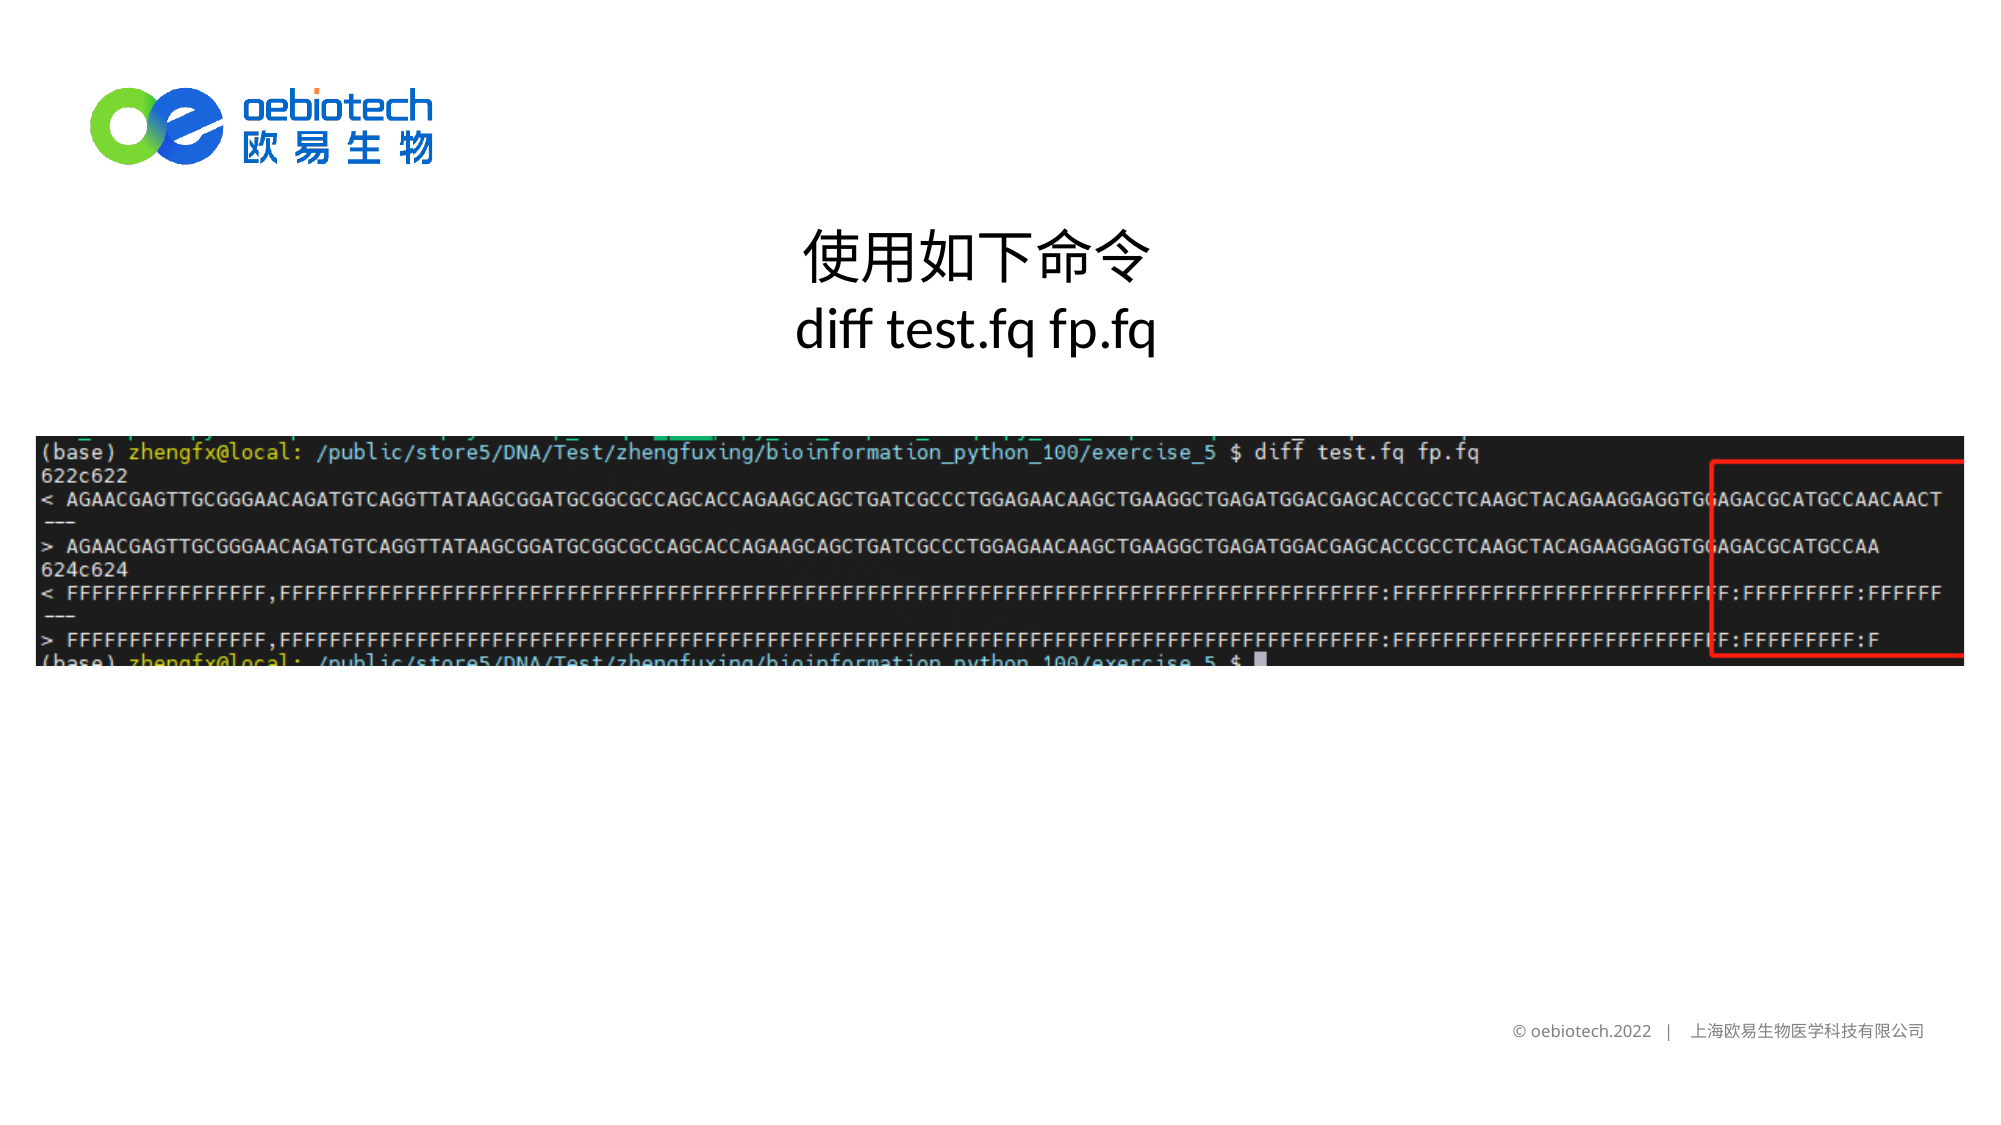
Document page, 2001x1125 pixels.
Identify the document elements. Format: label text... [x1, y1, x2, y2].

text_box 使用如下命令 diff test.fq fp.fq [477, 212, 1478, 368]
text_box © oebiotech.2022 | 上海欧易生物医学科技有限公司 [1497, 1012, 1947, 1048]
picture [80, 79, 442, 175]
picture [35, 436, 1965, 666]
